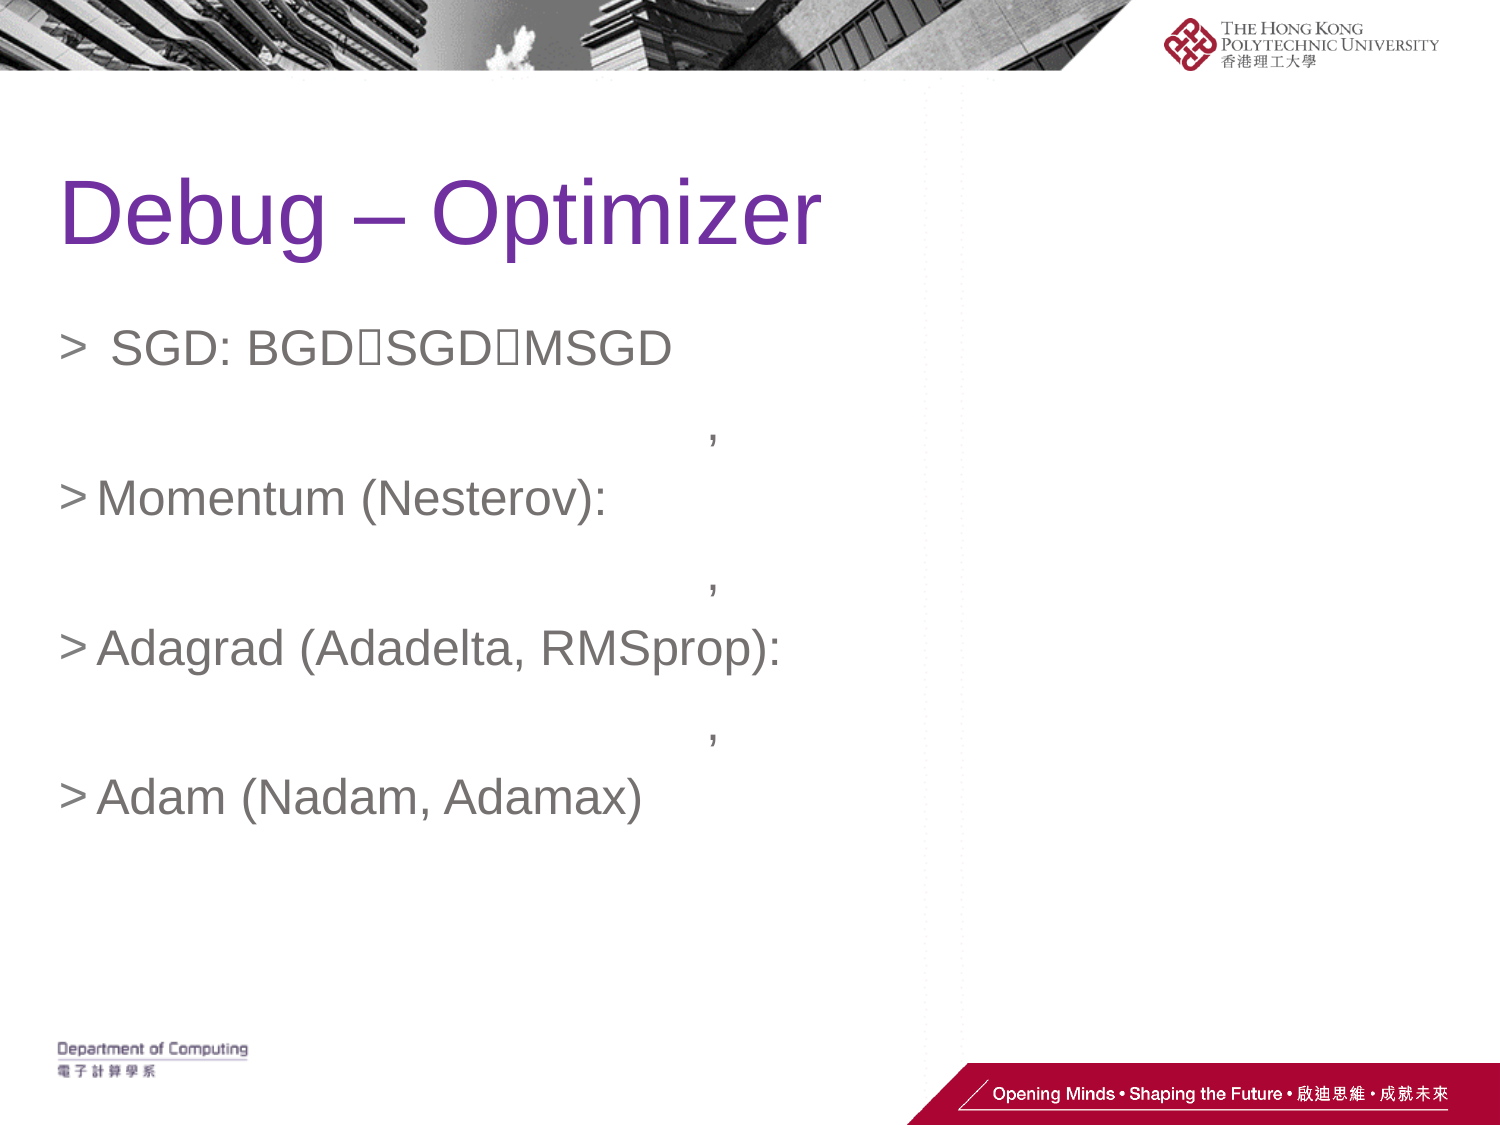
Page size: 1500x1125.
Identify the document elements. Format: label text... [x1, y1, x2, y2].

picture [0, 0, 1500, 1125]
title Debug – Optimizer [43, 157, 1397, 272]
